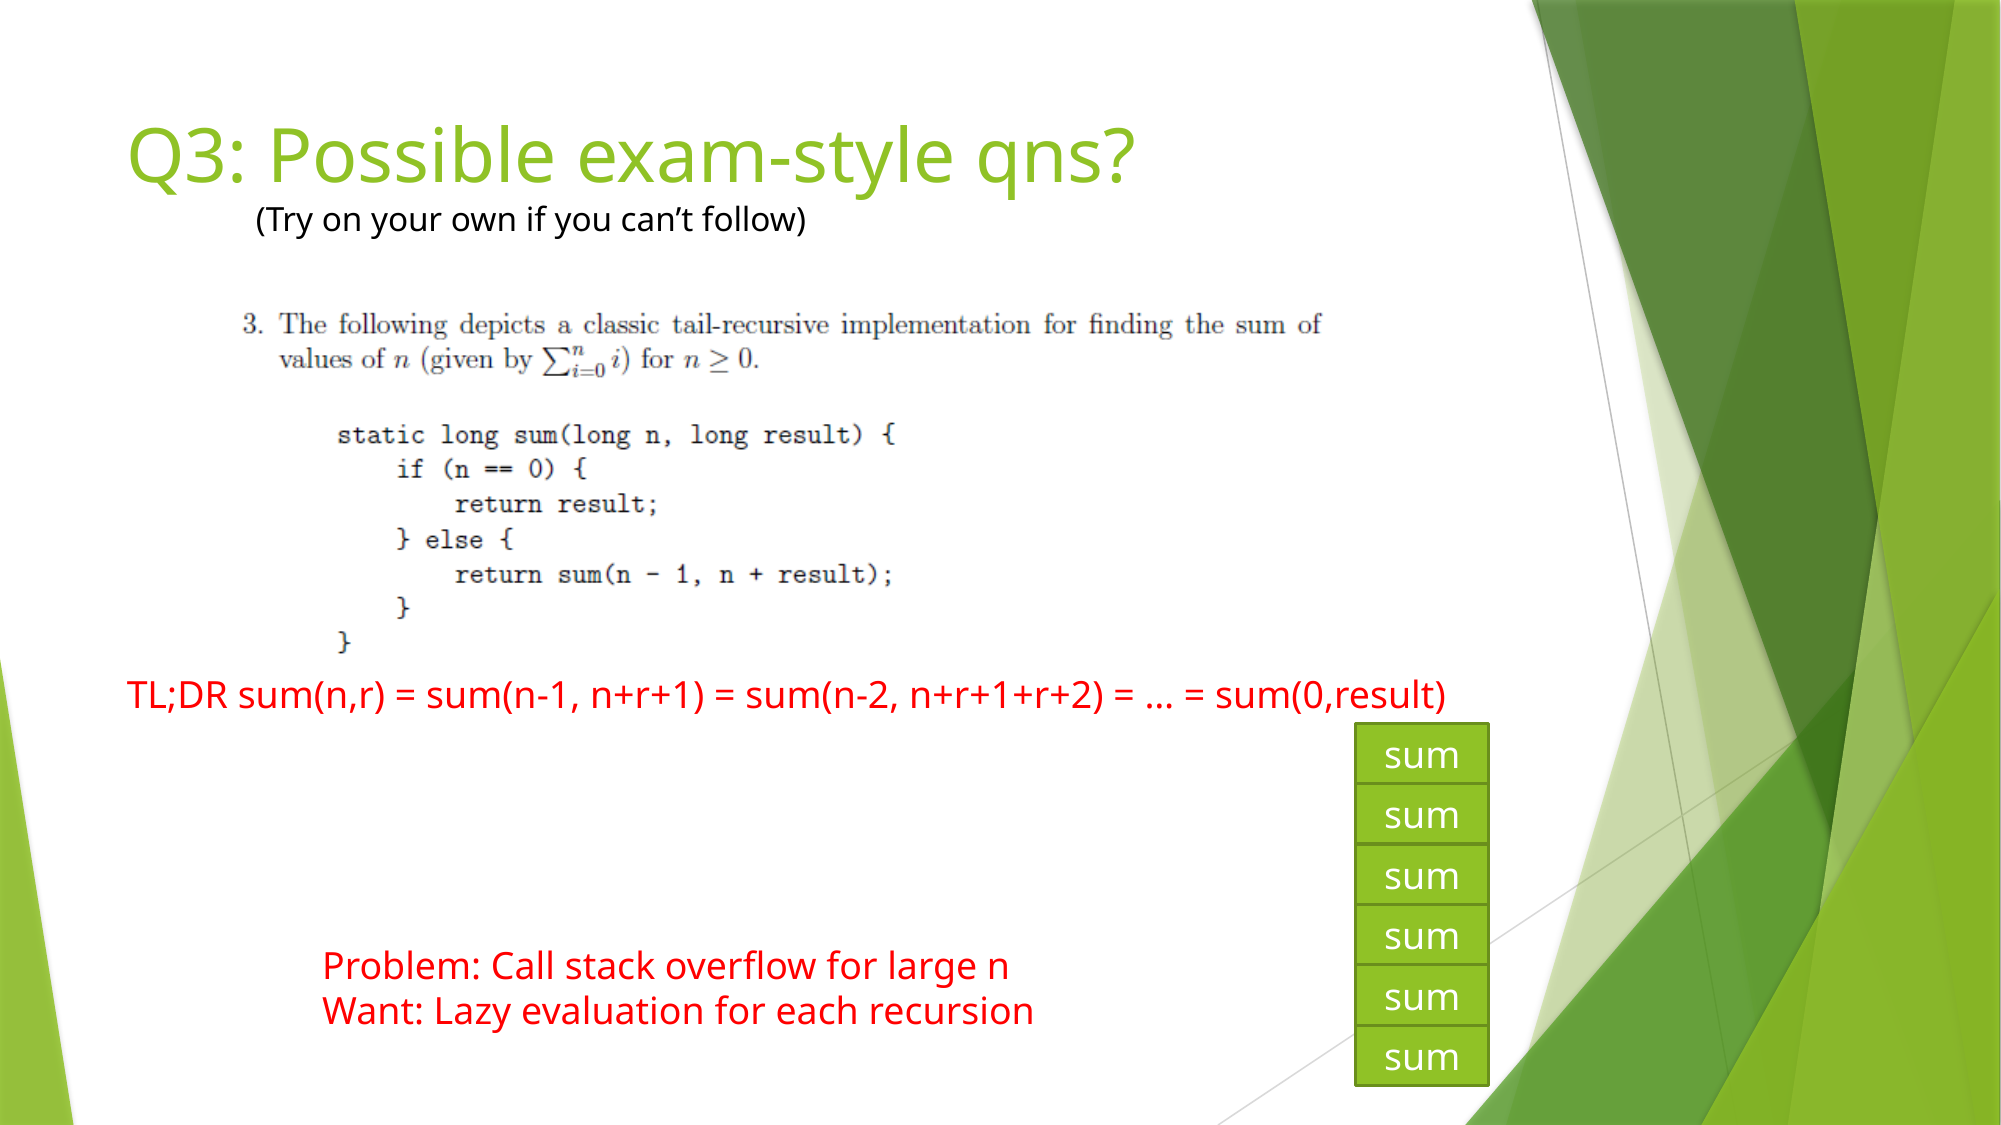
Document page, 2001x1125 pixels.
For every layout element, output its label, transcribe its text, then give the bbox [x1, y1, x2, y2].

text_box (Try on your own if you can’t follow) [241, 190, 823, 246]
text_box sum [1354, 1027, 1490, 1087]
text_box TL;DR sum(n,r) = sum(n-1, n+r+1) = sum(n-2, n+r+1+r+2) = … = sum(0,result) [112, 663, 1462, 724]
title Q3: Possible exam-style qns? [111, 99, 1522, 317]
text_box sum [1354, 846, 1490, 906]
text_box sum [1354, 722, 1490, 785]
text_box Problem: Call stack overflow for large n Want: Lazy evaluation for each recursion [307, 934, 1051, 1040]
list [217, 296, 1357, 674]
text_box sum [1354, 785, 1490, 846]
text_box sum [1354, 966, 1490, 1027]
text_box sum [1354, 906, 1490, 966]
